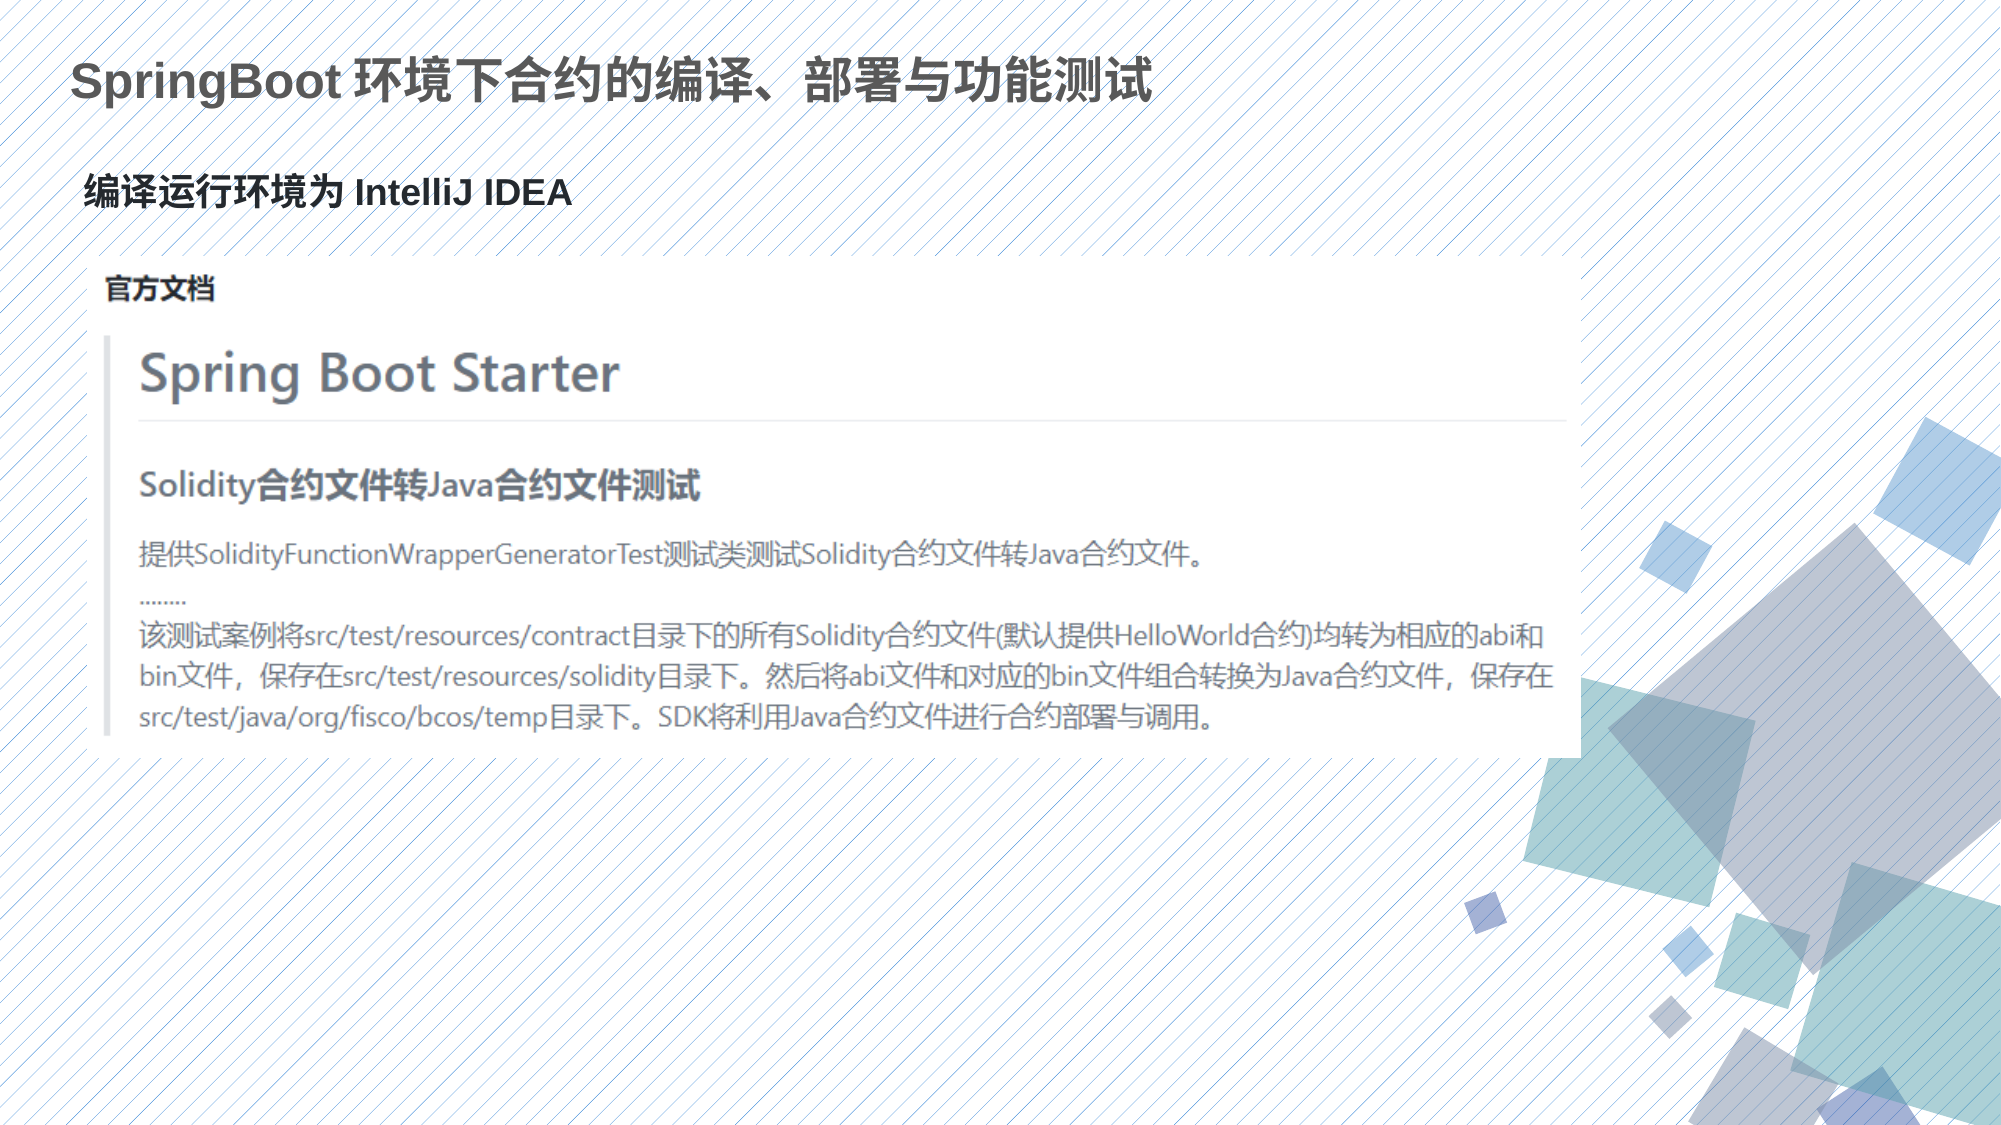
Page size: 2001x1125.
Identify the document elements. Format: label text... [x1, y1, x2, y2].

picture [87, 256, 1581, 758]
list SpringBoot环境下合约的编译、部署与功能测试 [54, 38, 1194, 127]
text_box 编译运行环境为IntelliJ IDEA [68, 160, 589, 221]
